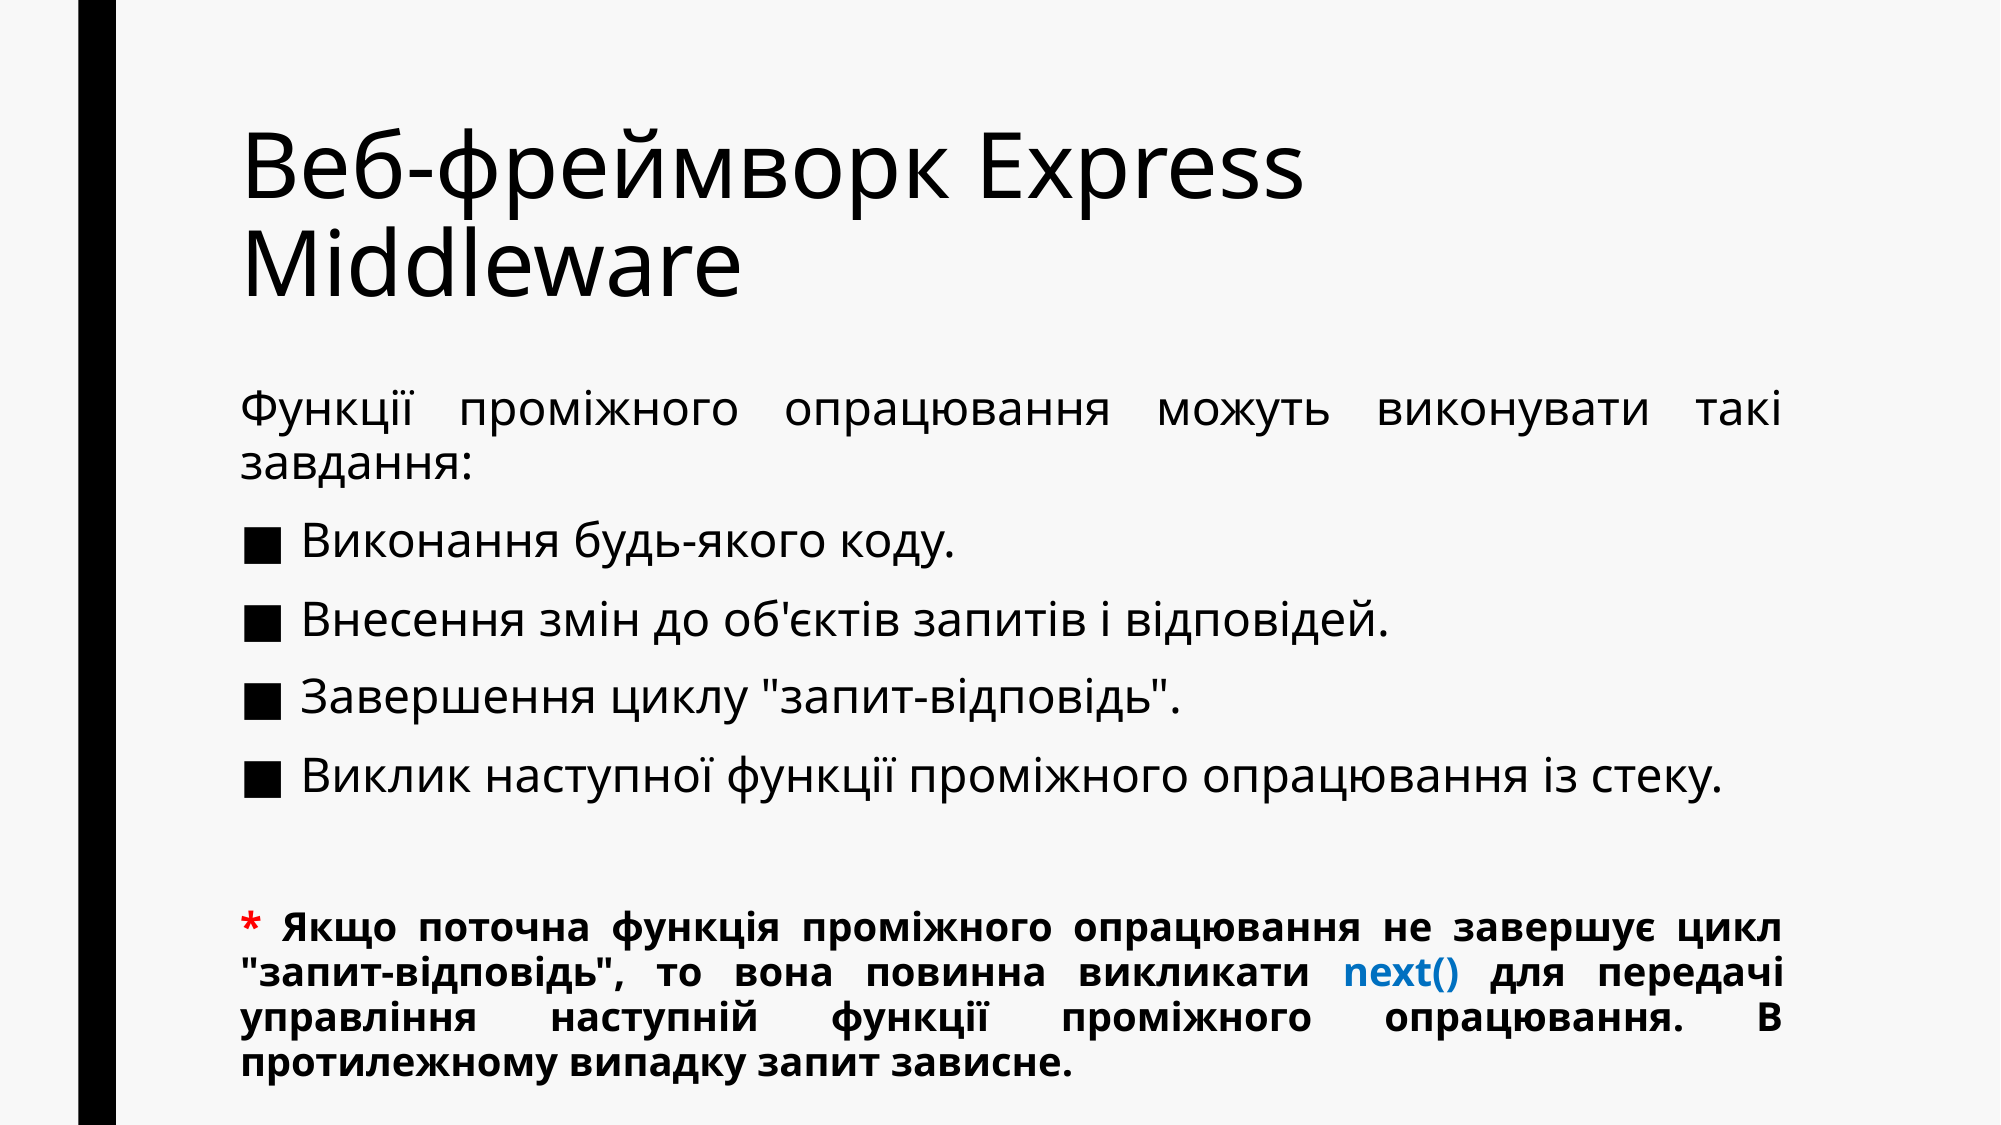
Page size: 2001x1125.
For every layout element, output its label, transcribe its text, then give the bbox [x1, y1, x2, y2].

title Веб-фреймворк Express Middleware [225, 112, 1800, 357]
list Функції проміжного опрацювання можуть виконувати такі завдання: Виконання будь-якого коду. Внесення змін до об'єктів запитів і відповідей. Завершення циклу "запит-відповідь". Виклик наступної функції проміжного опрацювання із стеку. * Якщо поточна функція проміжного опрацювання не завершує цикл "запит-відповідь", то вона повинна викликати next() для передачі управління наступній функції проміжного опрацювання. В протилежному випадку запит зависне. [225, 375, 1800, 1107]
